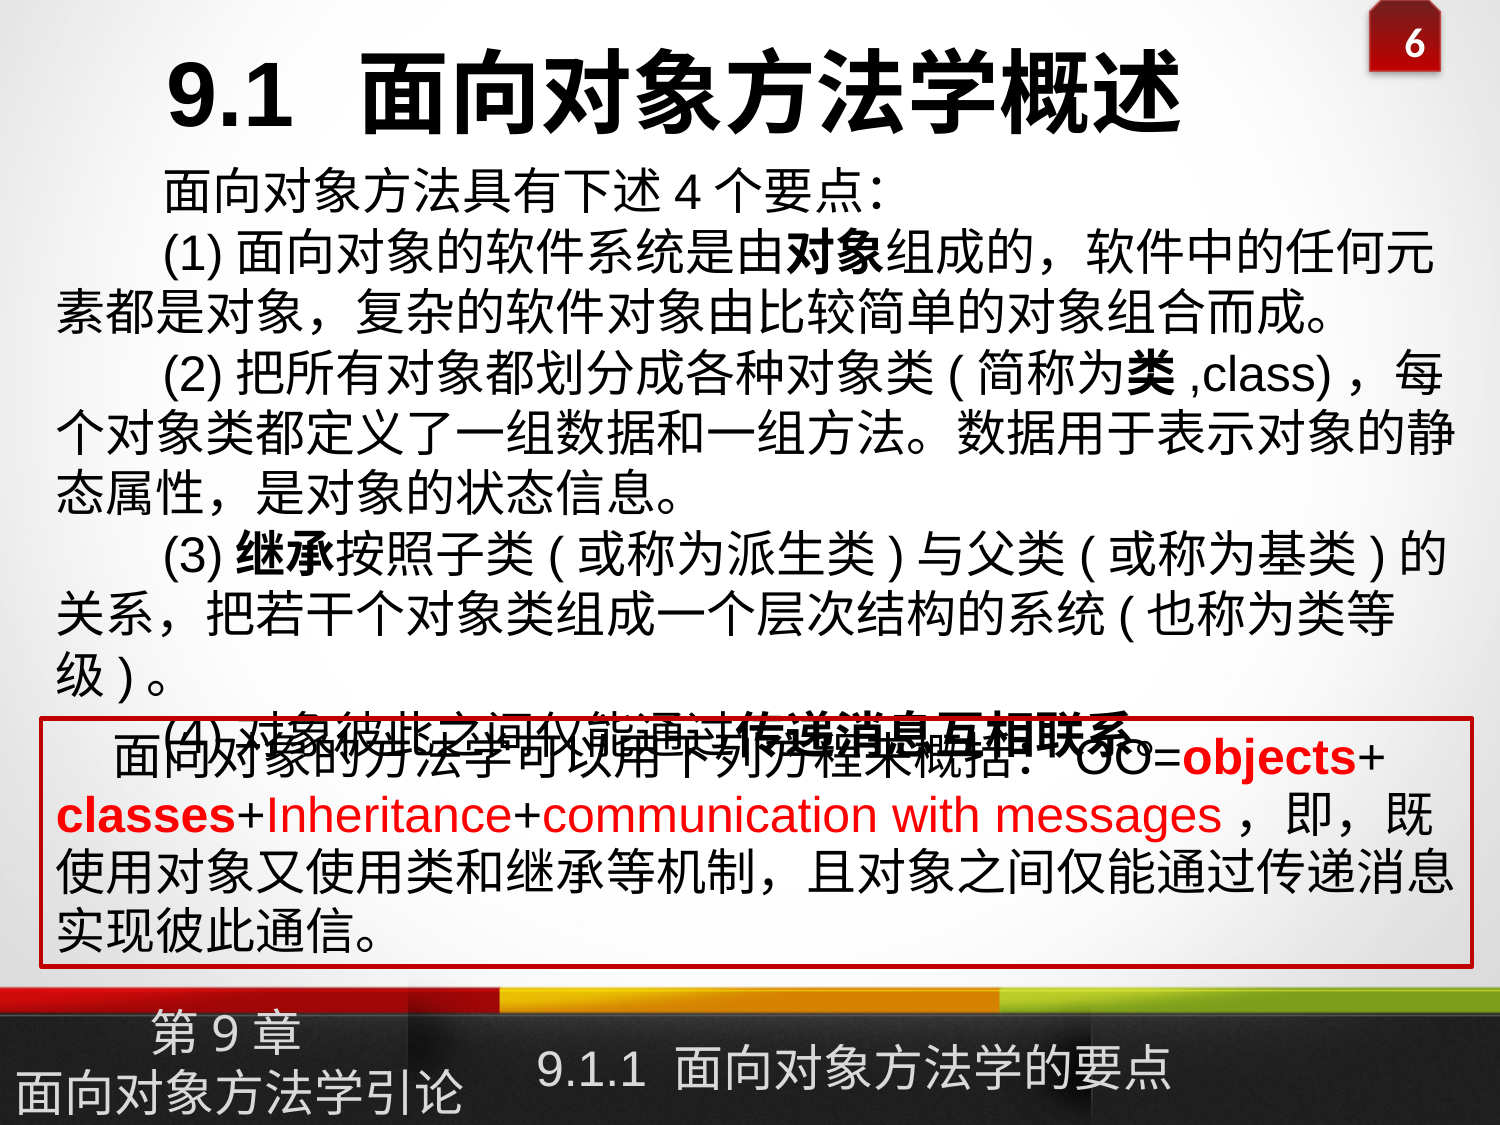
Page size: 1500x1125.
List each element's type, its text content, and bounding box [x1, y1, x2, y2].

text_box 面向对象方法具有下述4个要点： (1)面向对象的软件系统是由对象组成的，软件中的任何元素都是对象，复杂的软件对象由比较简单的对象组合而成。 (2)把所有对象都划分成各种对象类(简称为类,class)，每个对象类都定义了一组数据和一组方法。数据用于表示对象的静态属性，是对象的状态信息。 (3)继承按照子类(或称为派生类)与父类(或称为基类)的关系，把若干个对象类组成一个层次结构的系统(也称为类等级)。 (4)对象彼此之间仅能通过传递消息互相联系。 [41, 152, 1473, 718]
title 9.1 面向对象方法学概述 [0, 0, 1350, 184]
text_box 9.1.1 面向对象方法学的要点 [513, 1027, 1196, 1106]
picture [0, 0, 1500, 1125]
text_box 面向对象的方法学可以用下列方程来概括：OO=objects+ classes+Inheritance+communication with messages，即，既使用对象又使用类和继承等机制，且对象之间仅能通过传递消息实现彼此通信。 [41, 718, 1473, 967]
